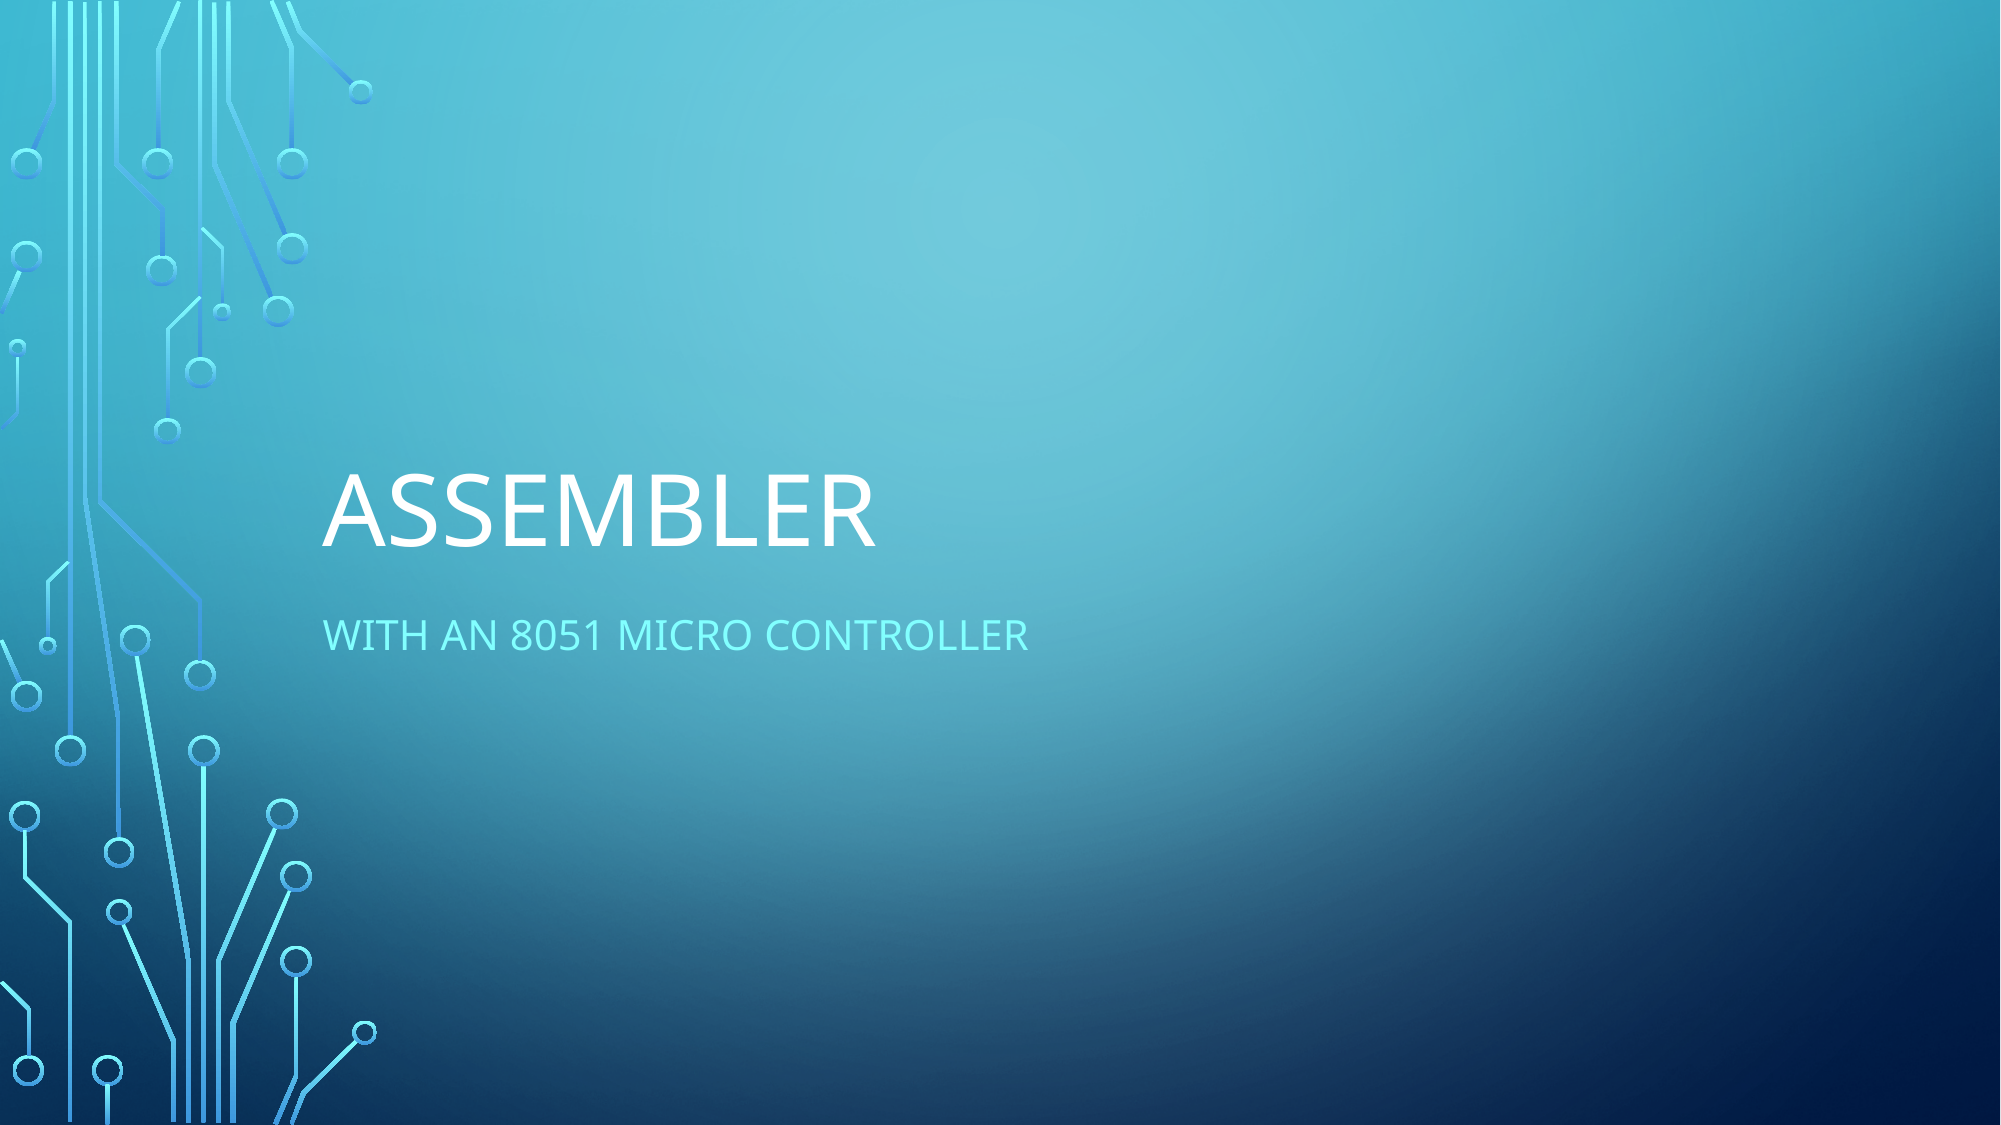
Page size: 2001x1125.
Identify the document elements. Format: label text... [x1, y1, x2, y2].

subtitle With an 8051 Micro Controller [307, 590, 1750, 863]
title Assembler [307, 184, 1750, 576]
